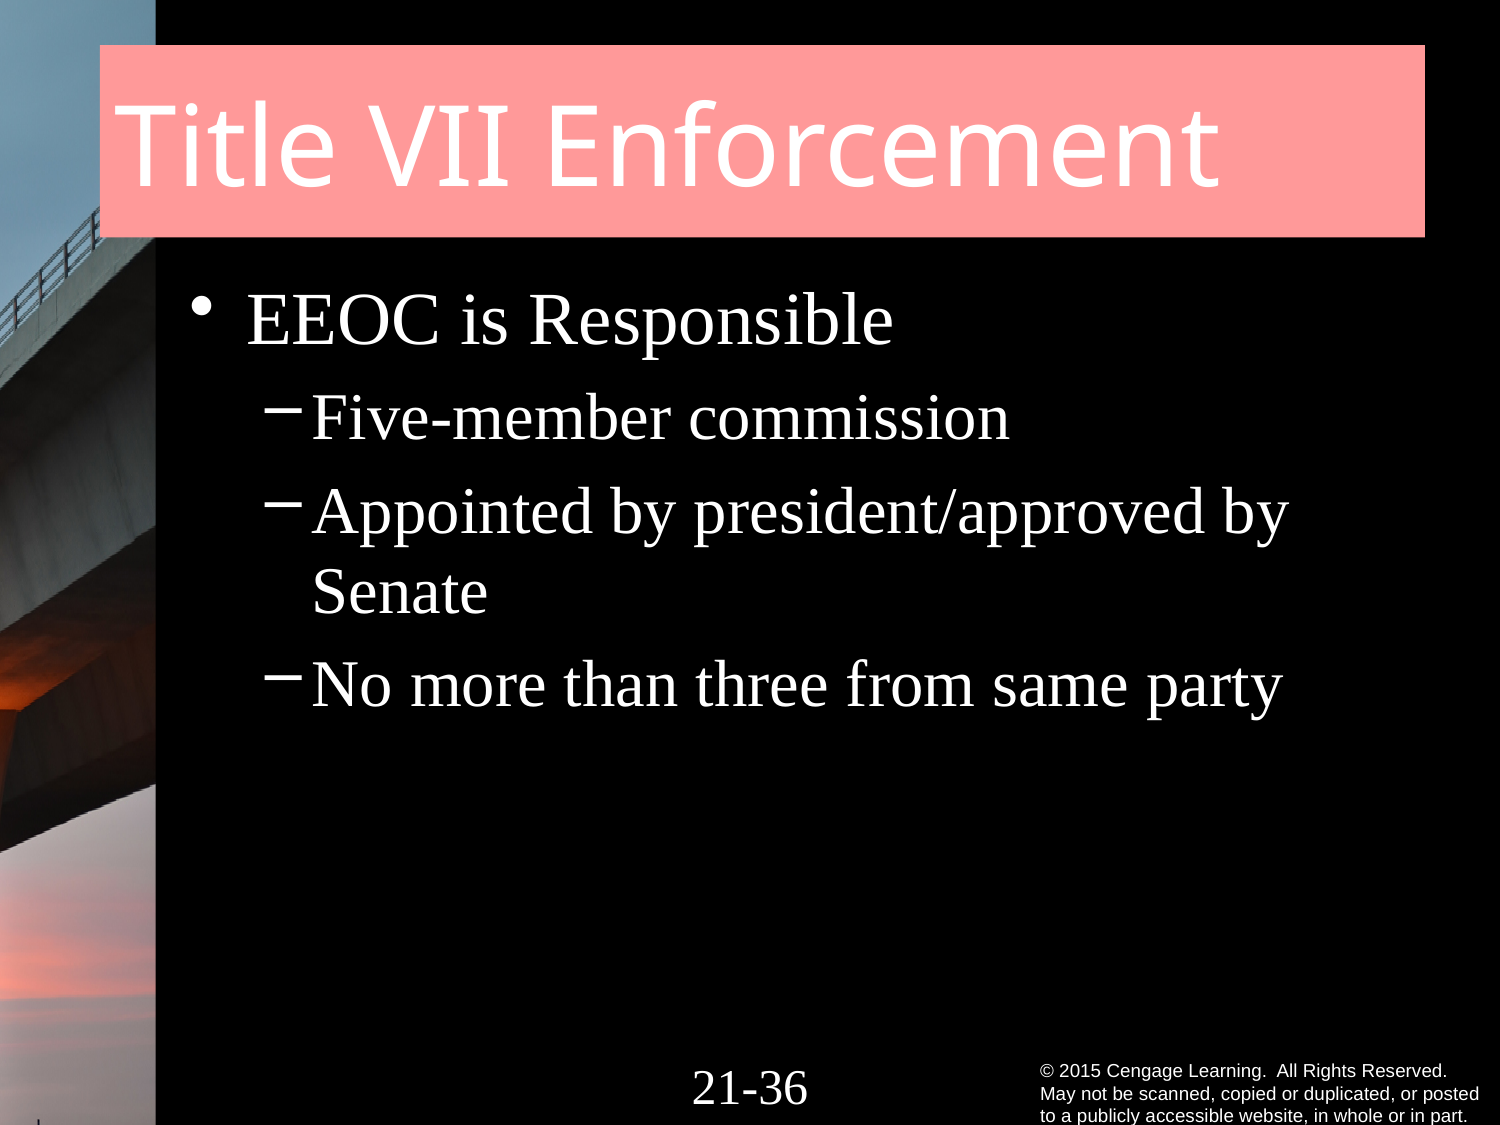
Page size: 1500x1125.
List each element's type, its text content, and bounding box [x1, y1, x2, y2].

picture [0, 0, 155, 1125]
title Title VII Enforcement [99, 44, 1426, 238]
slide_number 21-35 [574, 1046, 926, 1125]
list EEOC is Responsible Five-member commission Appointed by president/approved by Senate No more than three from same party [174, 262, 1425, 1005]
